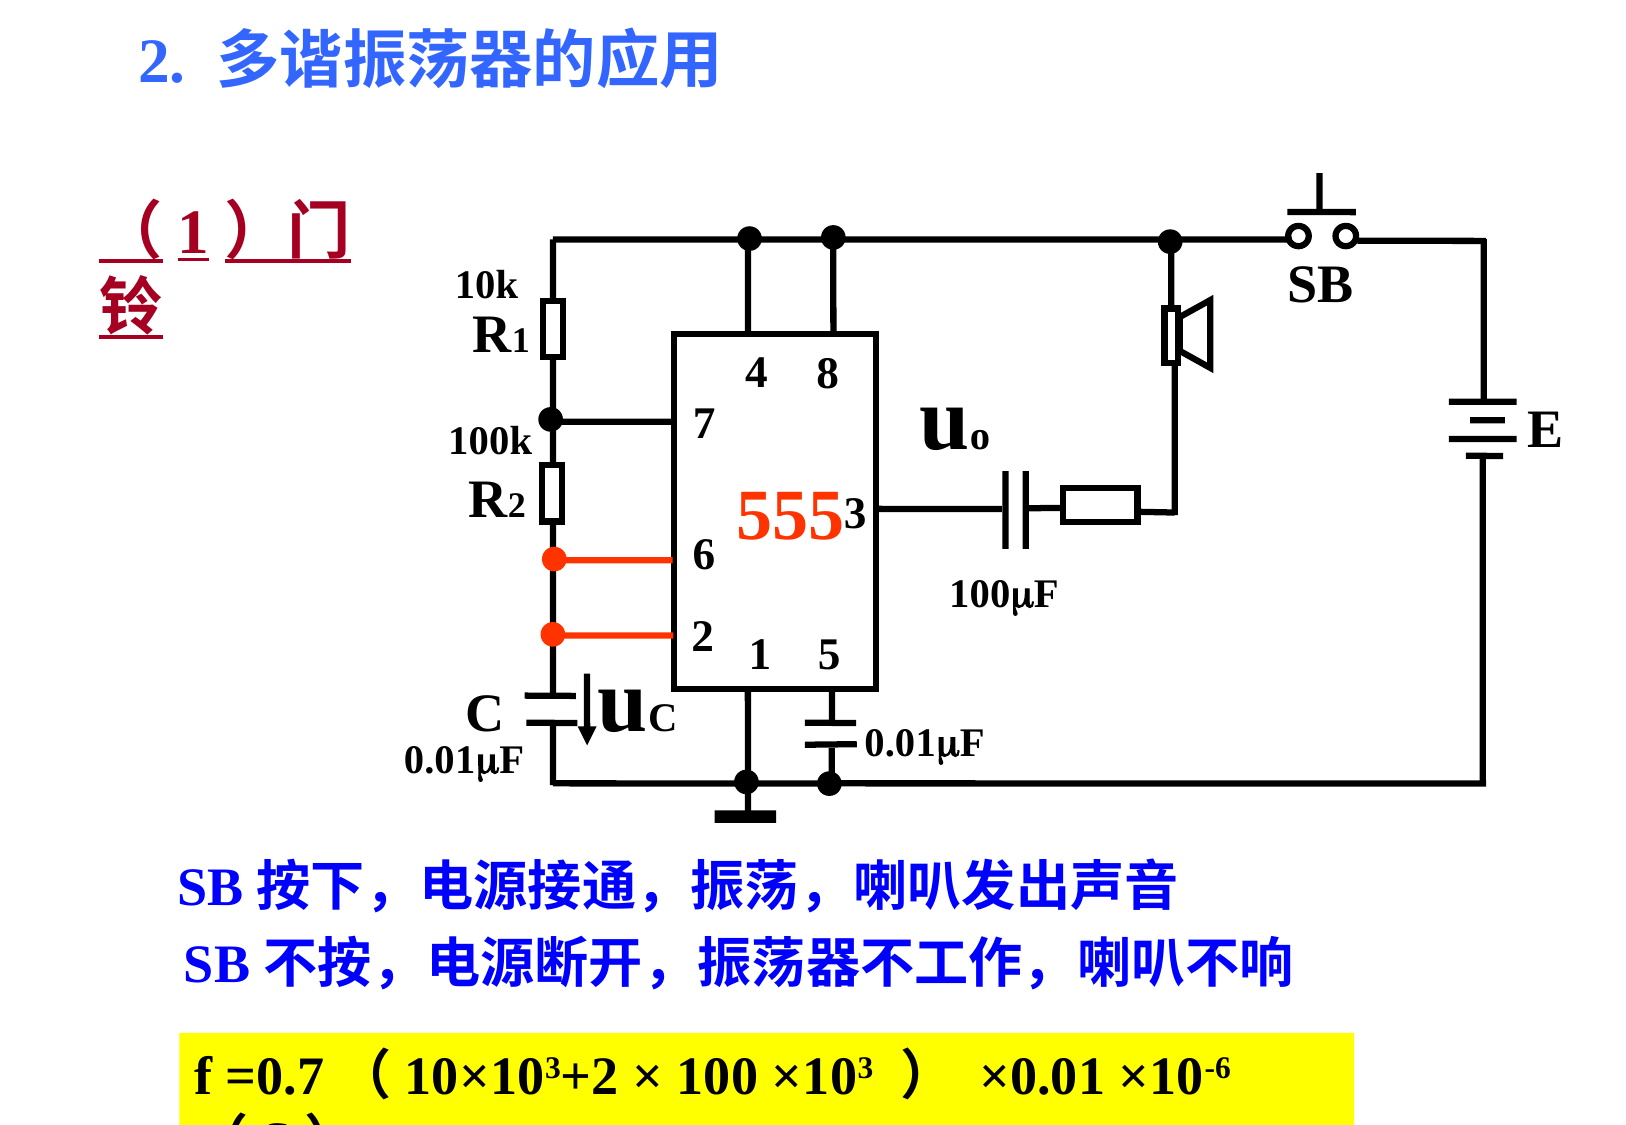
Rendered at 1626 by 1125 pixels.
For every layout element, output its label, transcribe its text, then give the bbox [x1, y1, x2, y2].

text_box SB按下，电源接通，振荡，喇叭发出声音 [162, 843, 1246, 924]
text_box f =0.7（10×103+2 × 100 ×103 ） ×0.01 ×10-6 （S） [179, 1032, 1355, 1125]
text_box SB不按，电源断开，振荡器不工作，喇叭不响 [169, 921, 1314, 1001]
text_box 2. 多谐振荡器的应用 [123, 11, 738, 102]
text_box （1）门铃 [84, 183, 383, 350]
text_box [389, 172, 1625, 817]
